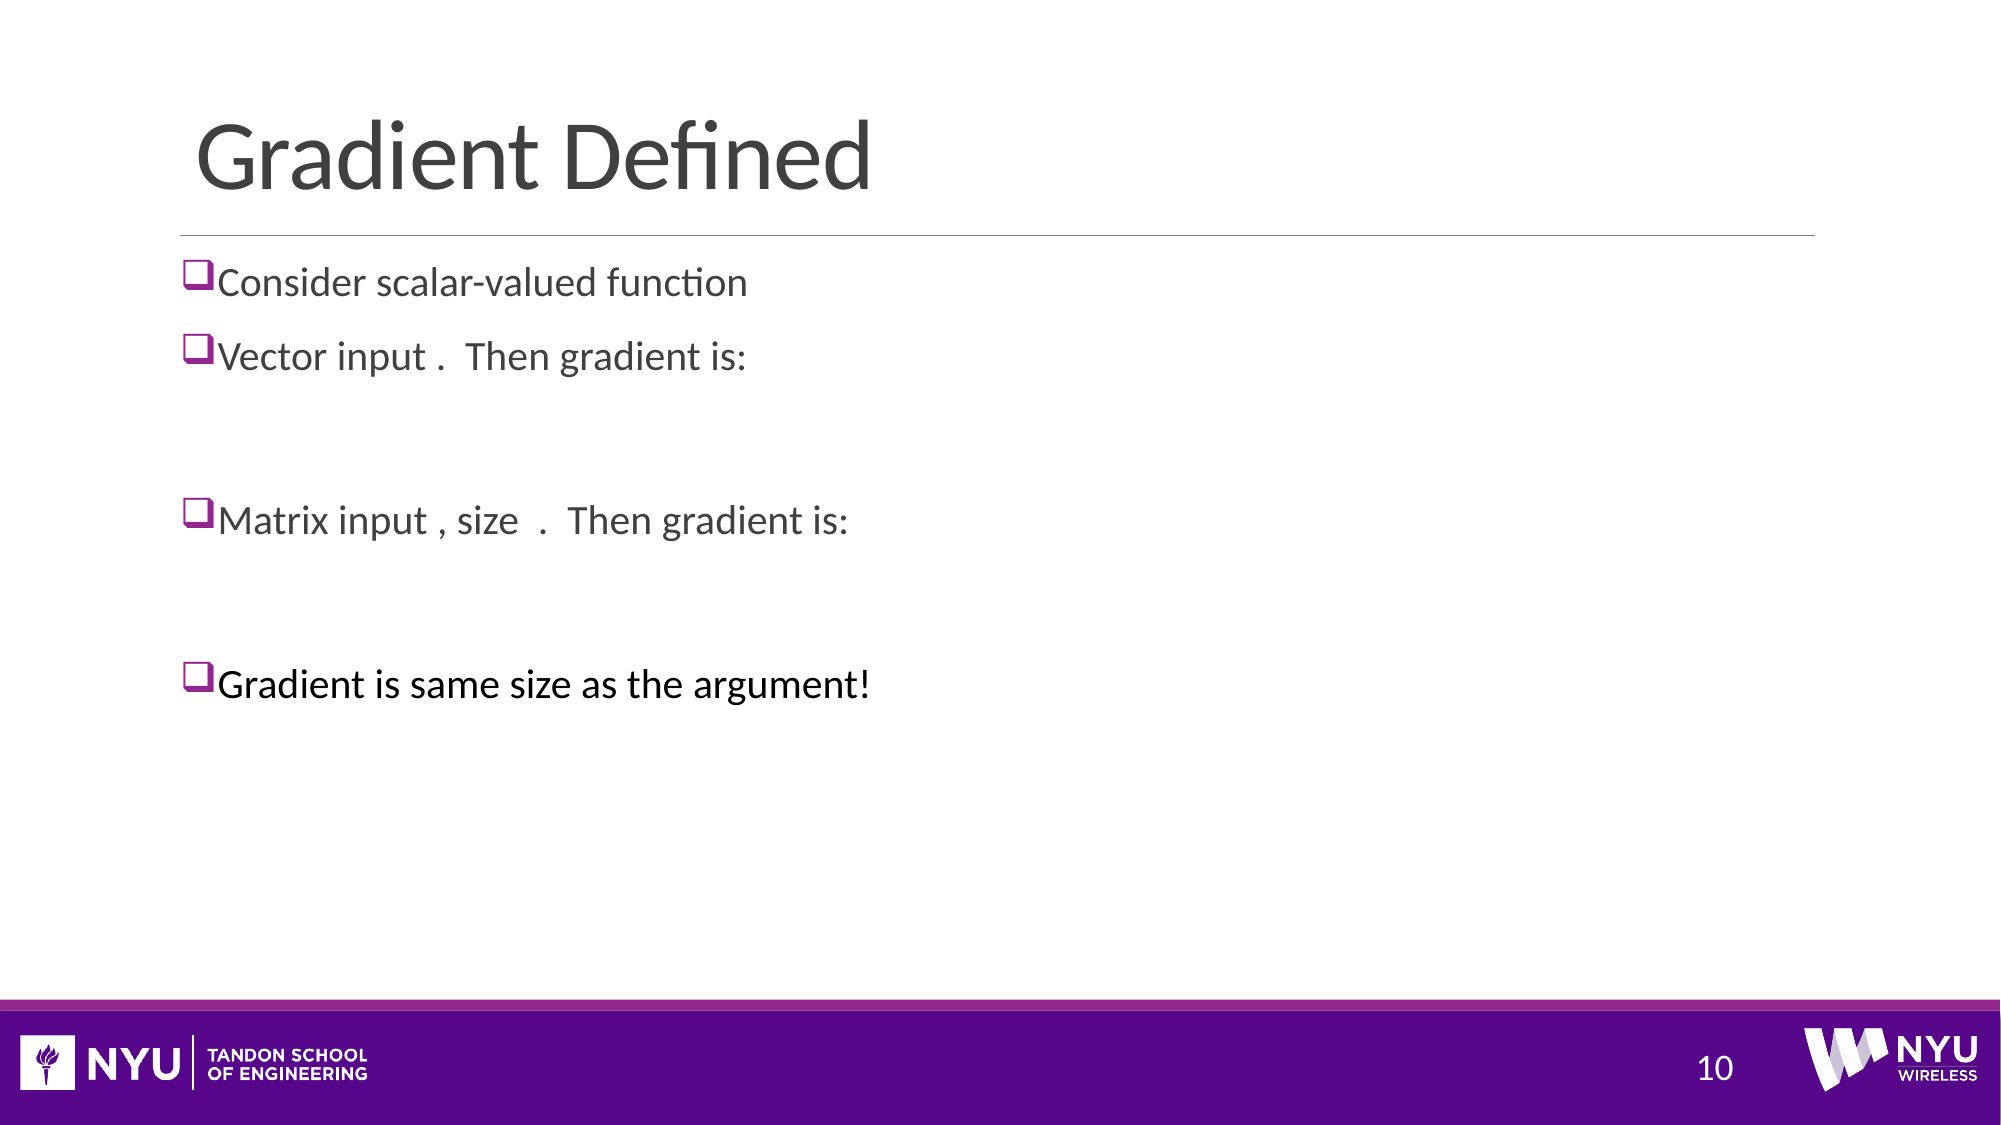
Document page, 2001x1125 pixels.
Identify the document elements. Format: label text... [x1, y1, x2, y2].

slide_number 10 [1533, 1035, 1749, 1096]
title Gradient Defined [180, 47, 1830, 218]
